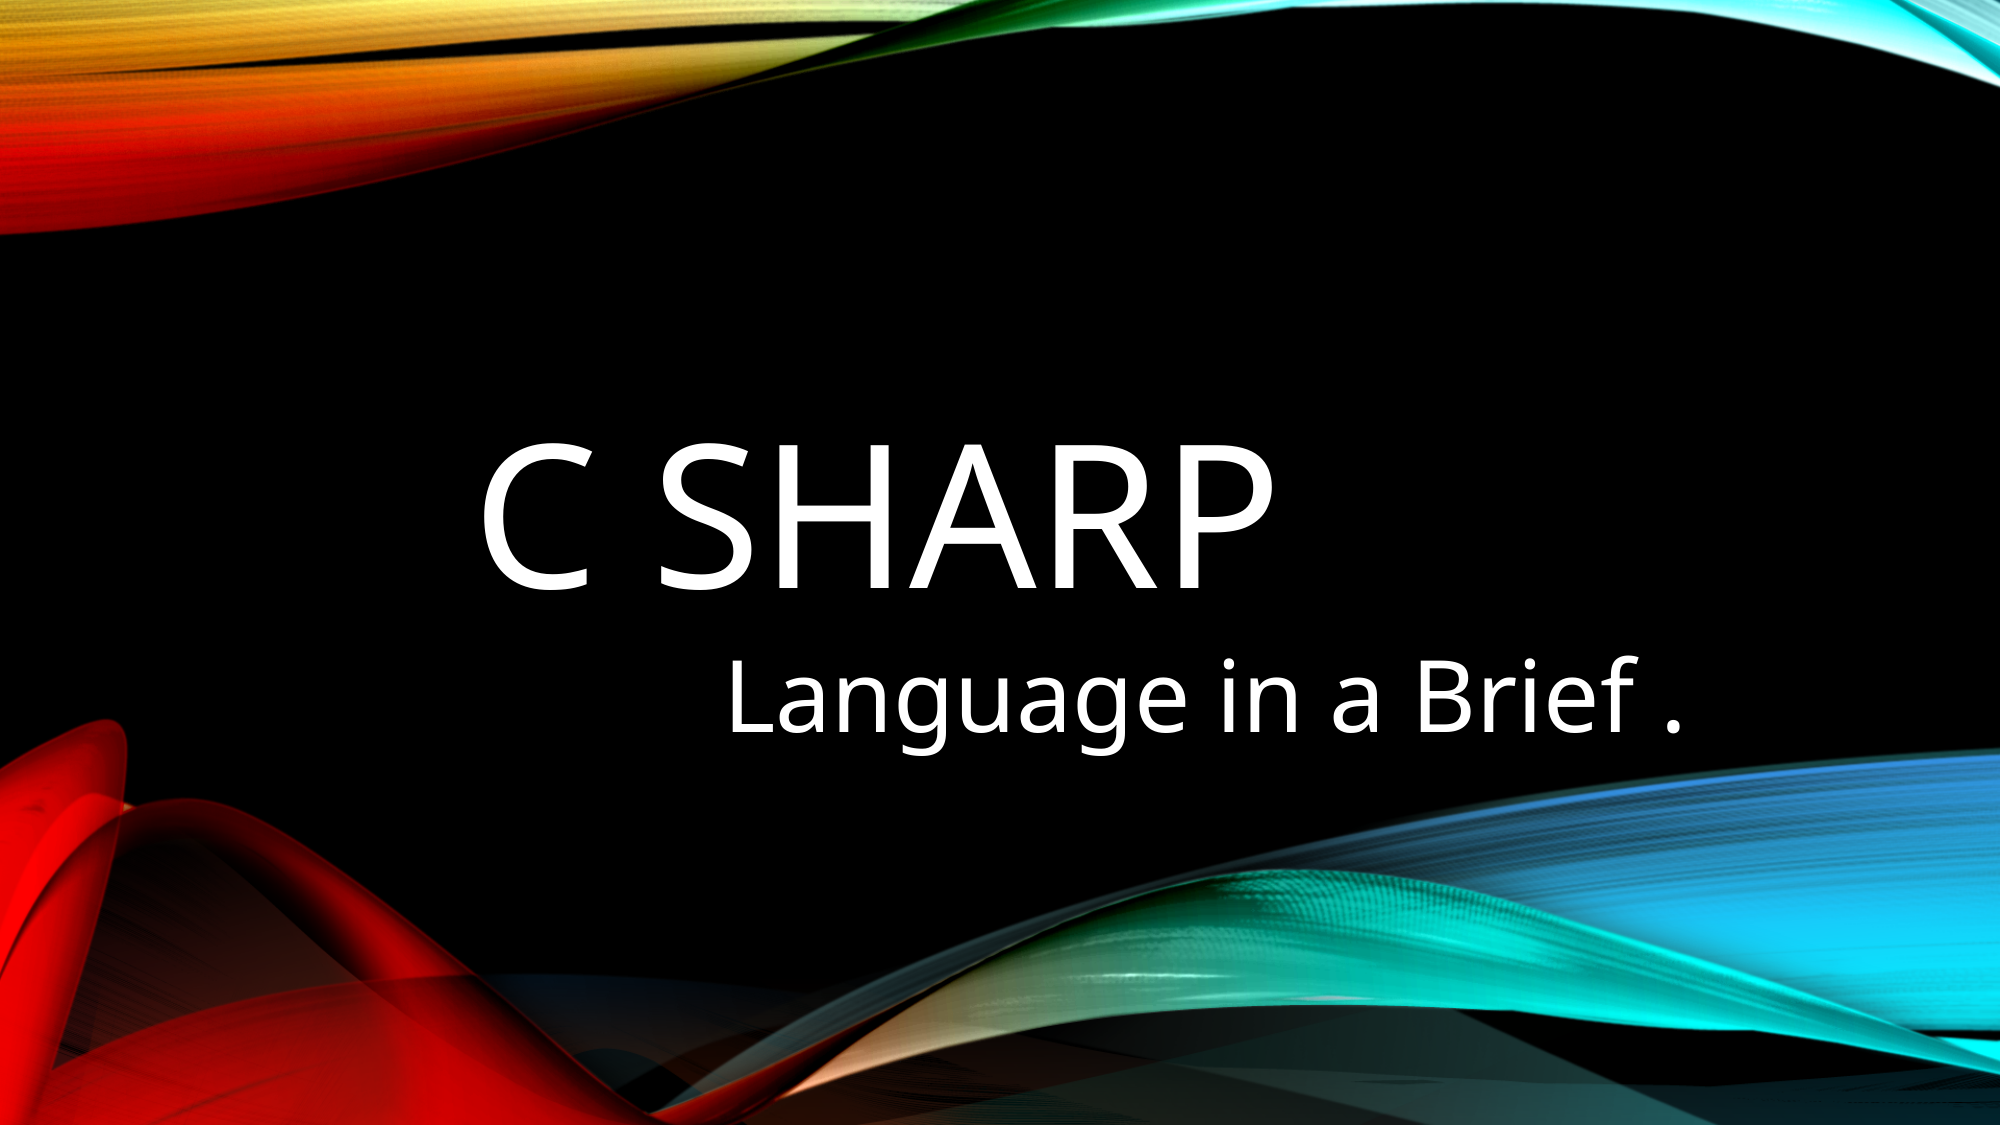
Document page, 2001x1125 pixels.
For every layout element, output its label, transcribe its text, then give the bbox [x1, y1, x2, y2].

title C Sharp [313, 241, 1495, 639]
subtitle Language in a Brief . [620, 638, 1802, 870]
picture [0, 717, 2000, 1125]
picture [0, 0, 2000, 237]
